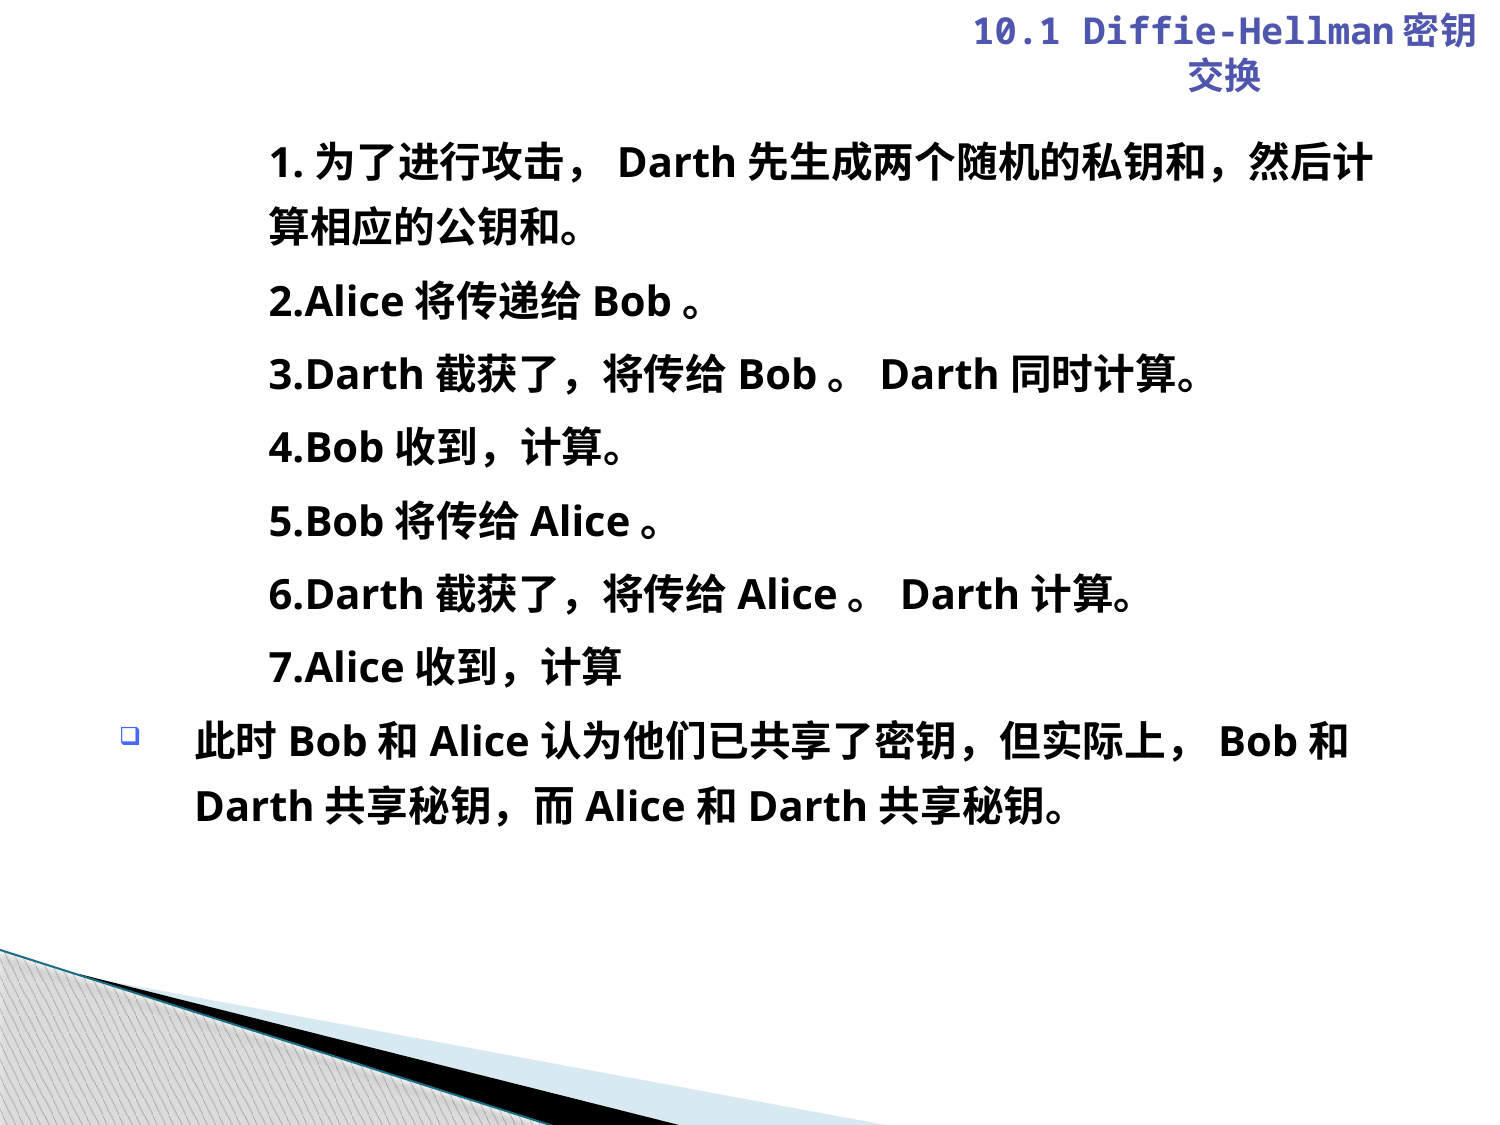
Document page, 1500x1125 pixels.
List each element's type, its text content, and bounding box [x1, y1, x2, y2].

text_box 10.1 Diffie-Hellman密钥交换 [950, 0, 1499, 104]
